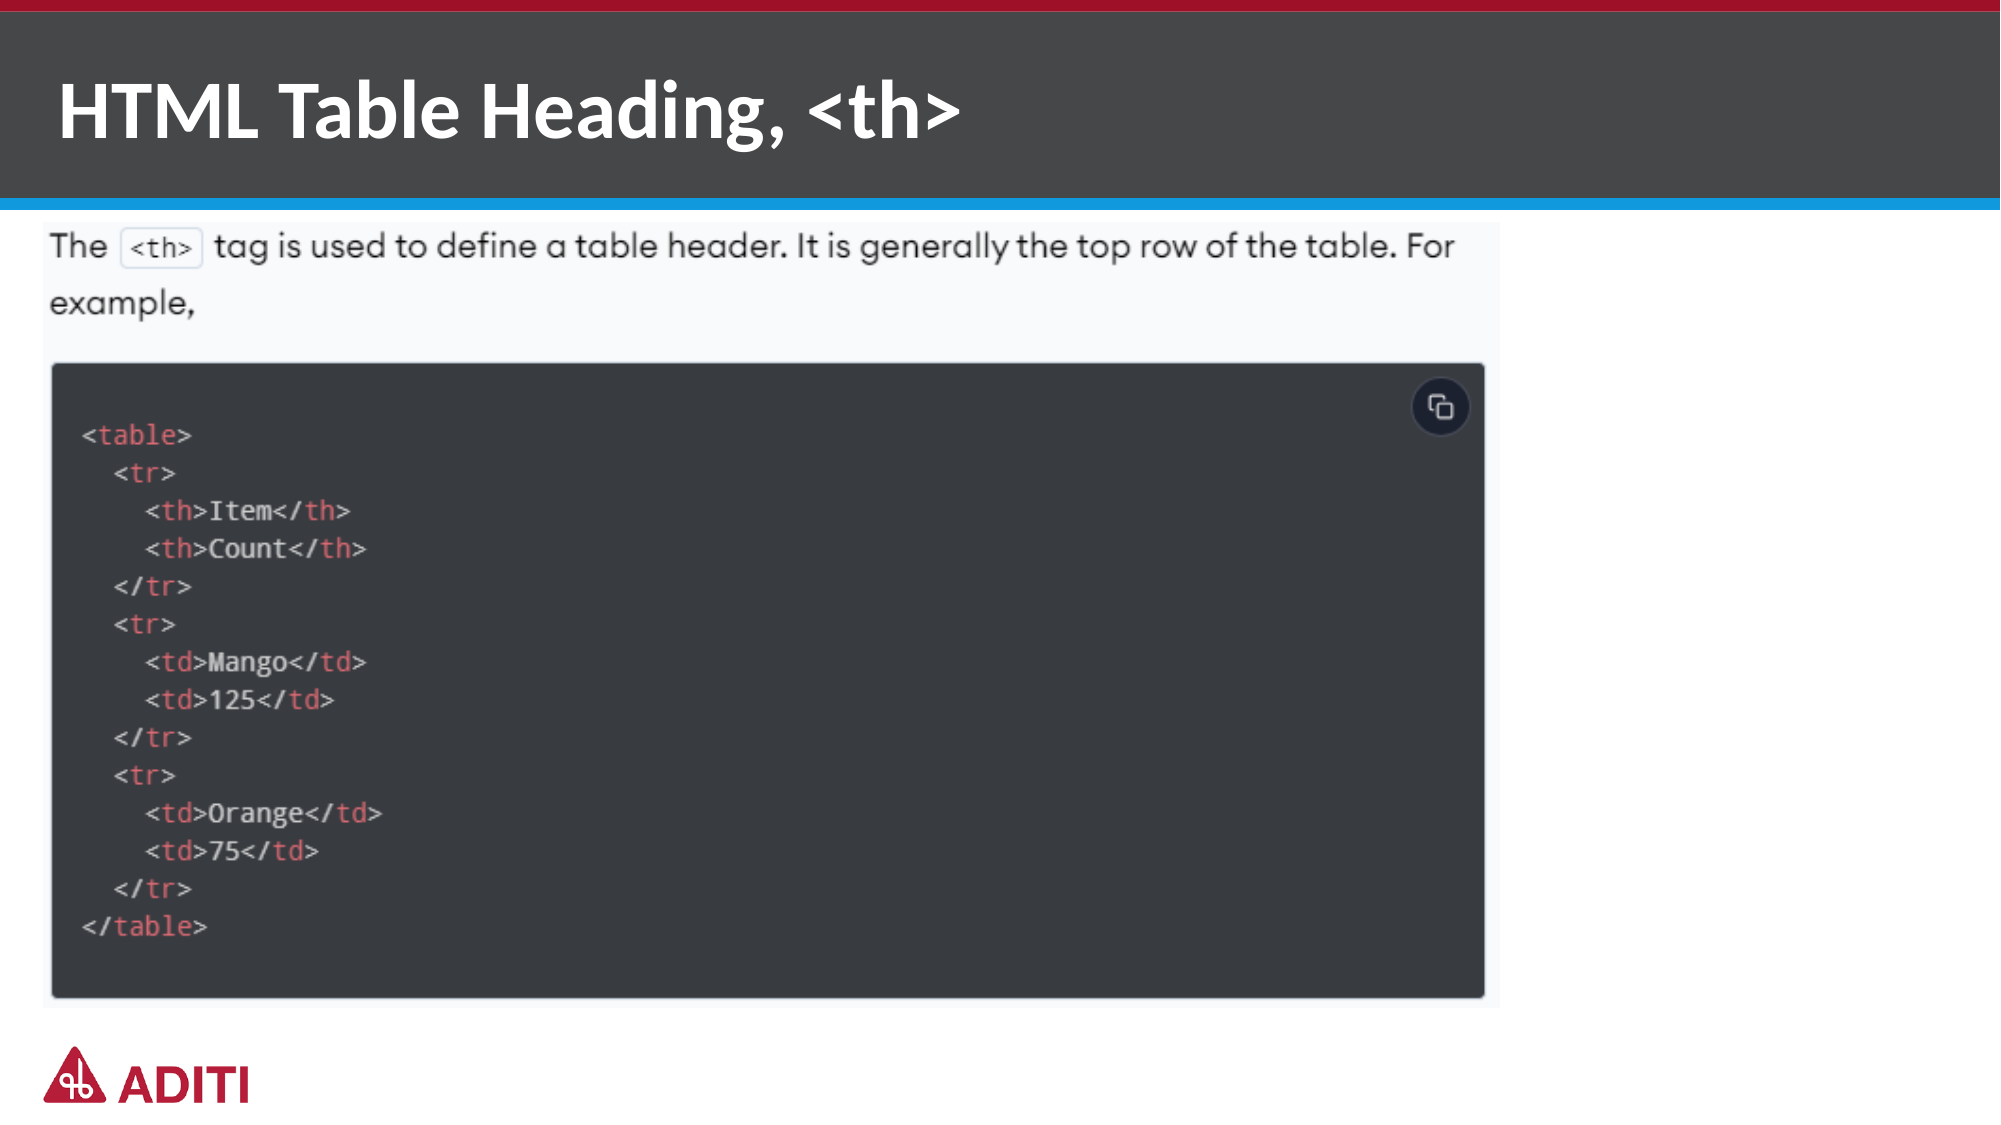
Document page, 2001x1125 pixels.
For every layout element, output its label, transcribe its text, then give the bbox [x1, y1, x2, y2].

picture [43, 1046, 248, 1103]
picture [43, 222, 1500, 1008]
title HTML Table Heading, <th> [43, 22, 1957, 188]
